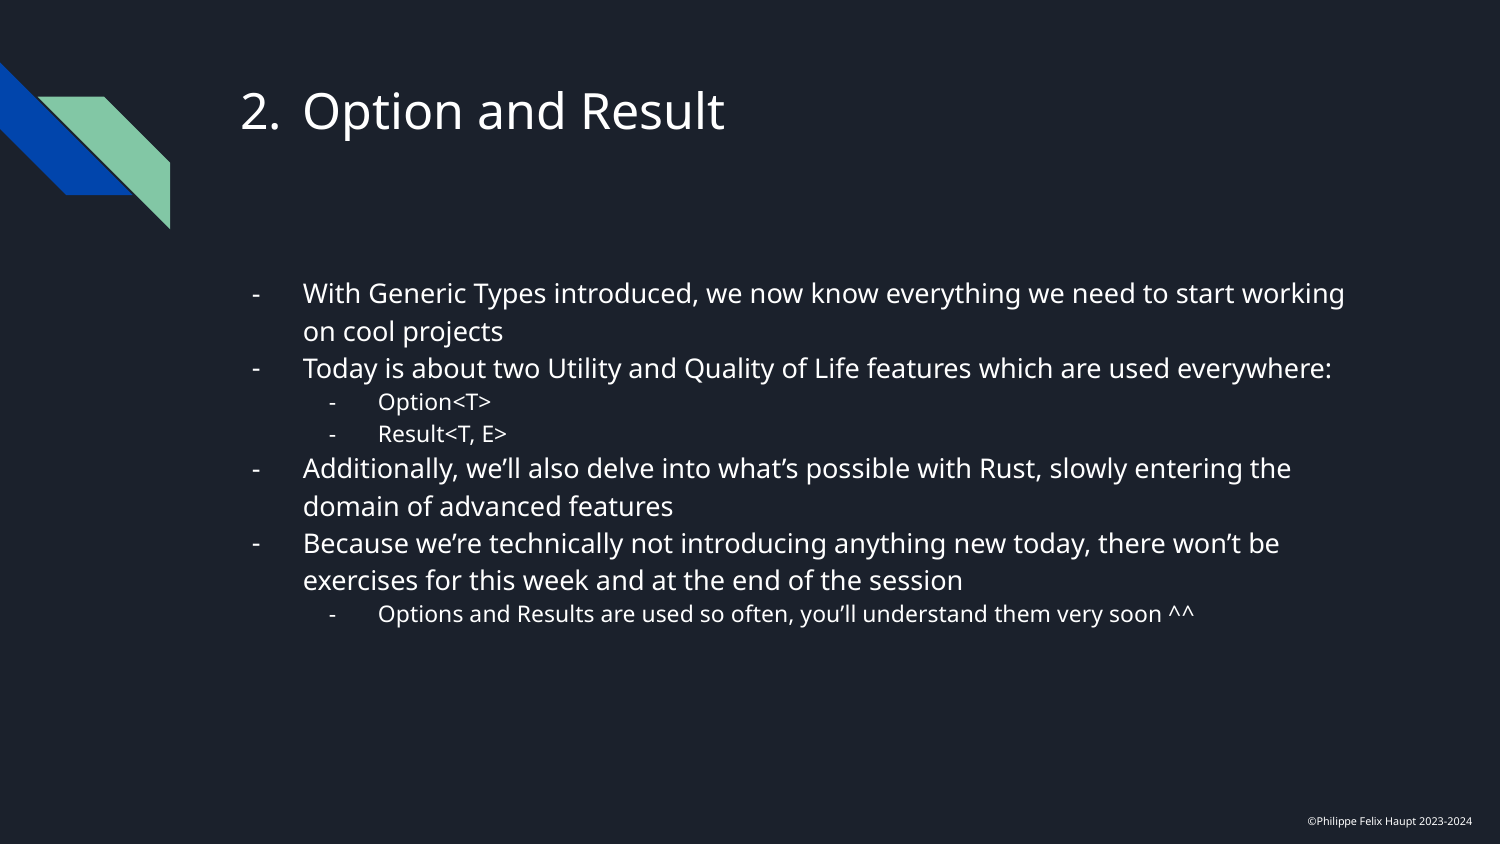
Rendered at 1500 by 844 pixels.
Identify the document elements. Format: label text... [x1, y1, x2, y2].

list With Generic Types introduced, we now know everything we need to start working on cool projects Today is about two Utility and Quality of Life features which are used everywhere: Option<T> Result<T, E> Additionally, we’ll also delve into what’s possible with Rust, slowly entering the domain of advanced features Because we’re technically not introducing anything new today, there won’t be exercises for this week and at the end of the session Options and Results are used so often, you’ll understand them very soon ^^ [212, 257, 1368, 735]
text_box ©Philippe Felix Haupt 2023-2024 [1292, 801, 1500, 844]
title Option and Result [212, 64, 1368, 215]
